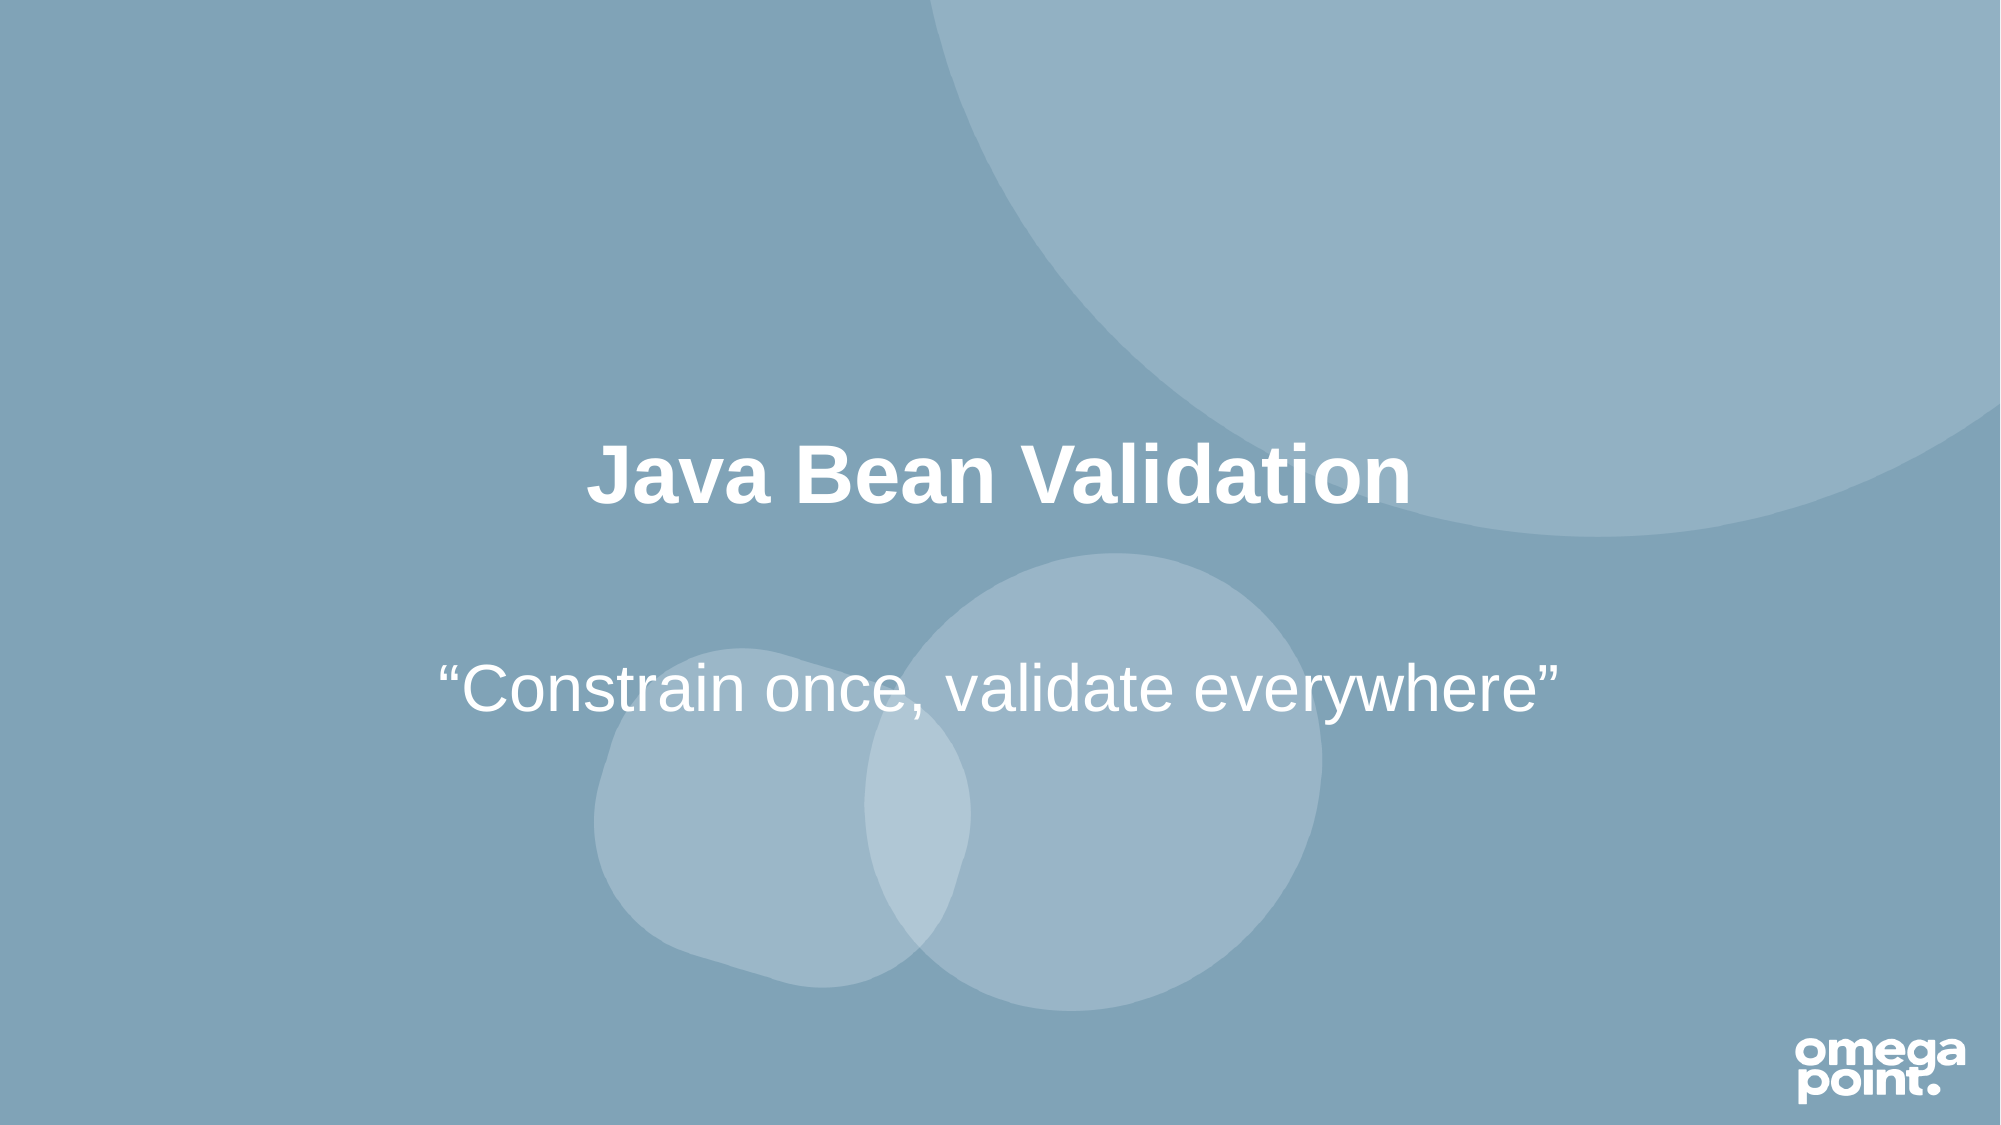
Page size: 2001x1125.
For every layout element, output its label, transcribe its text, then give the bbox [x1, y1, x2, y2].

picture [0, 0, 2001, 1125]
title Java Bean Validation [149, 349, 1851, 591]
subtitle “Constrain once, validate everywhere” [299, 637, 1701, 926]
